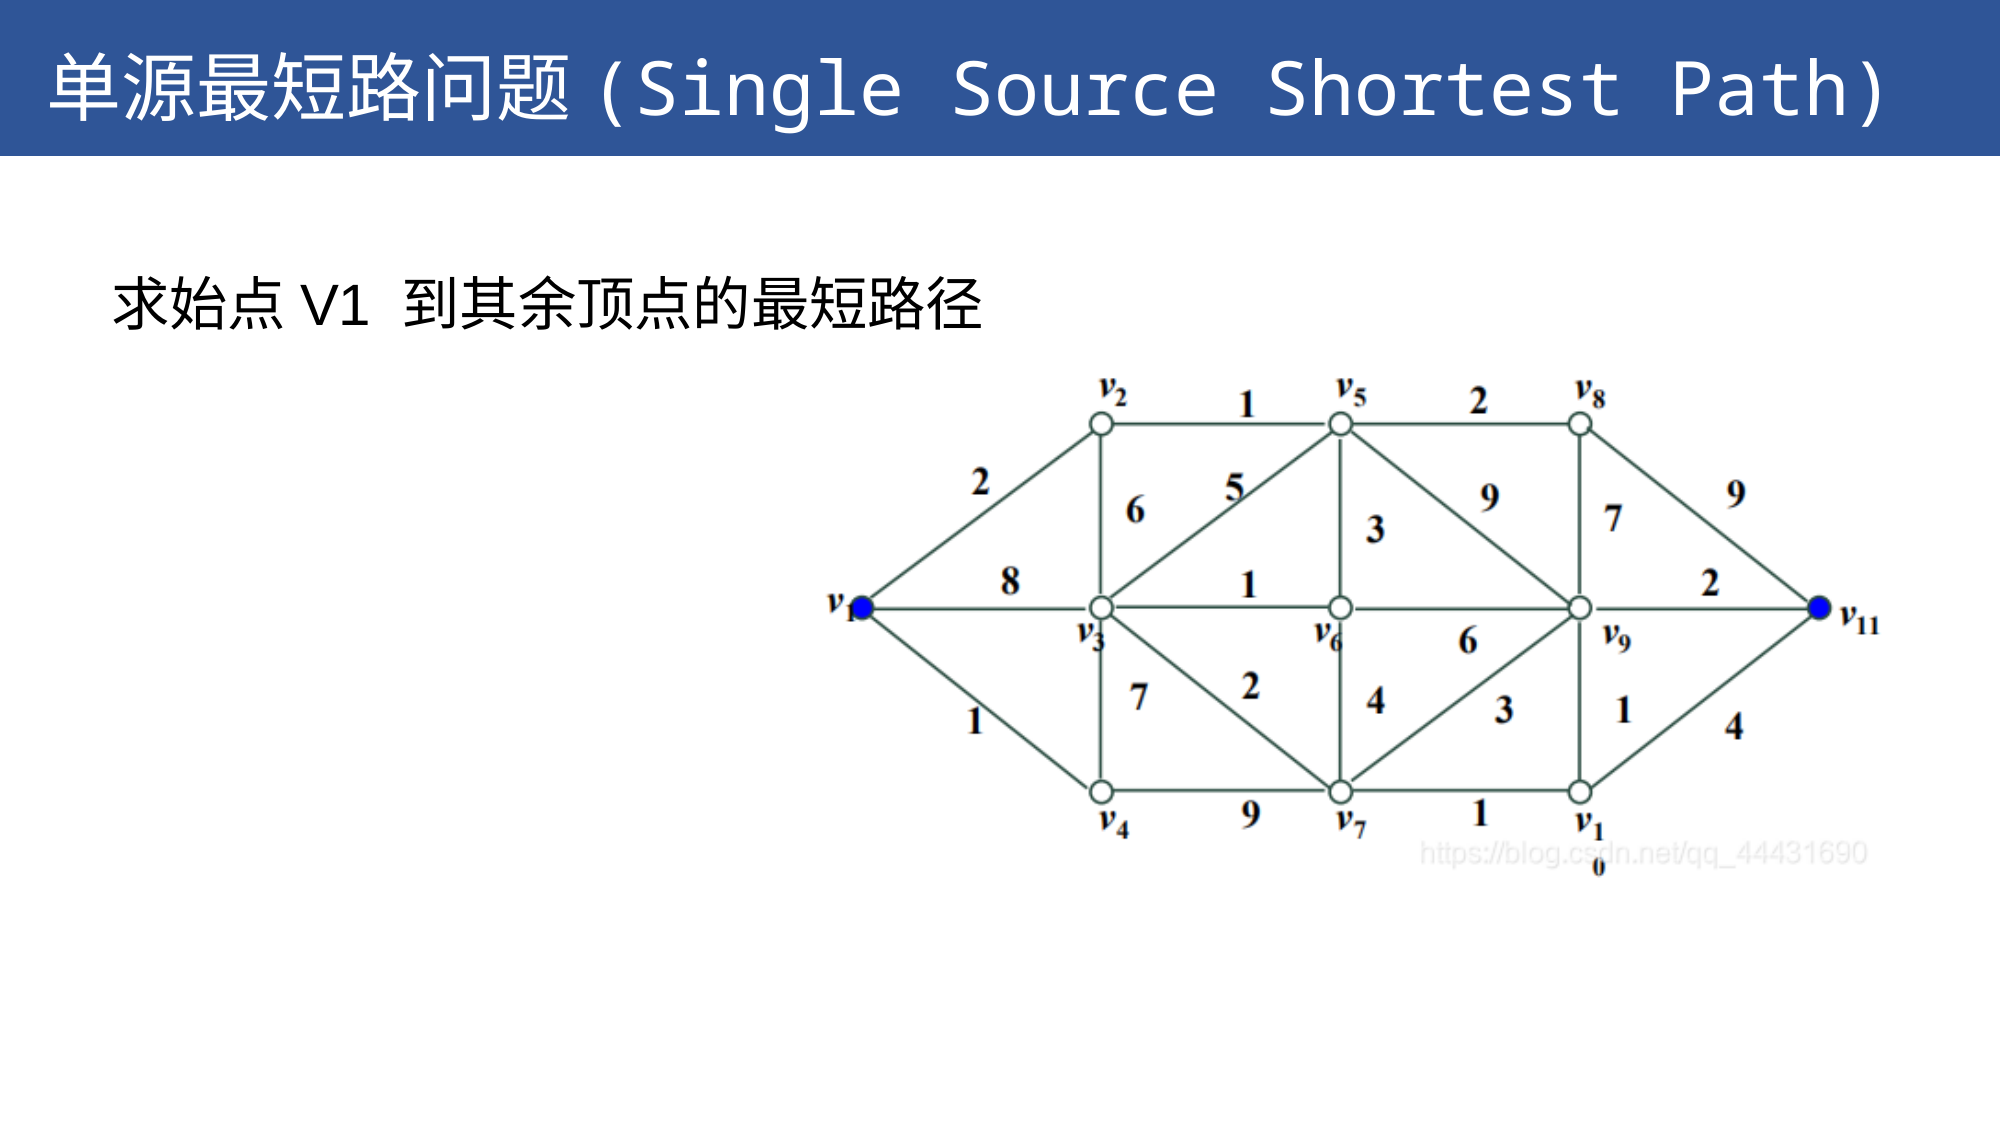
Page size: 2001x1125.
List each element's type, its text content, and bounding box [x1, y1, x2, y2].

text_box 单源最短路问题(Single Source Shortest Path) [31, 33, 2000, 139]
text_box 求始点V1​ 到其余顶点的最短路径 [96, 259, 999, 345]
picture [819, 342, 1885, 887]
text_box [0, 0, 2000, 157]
